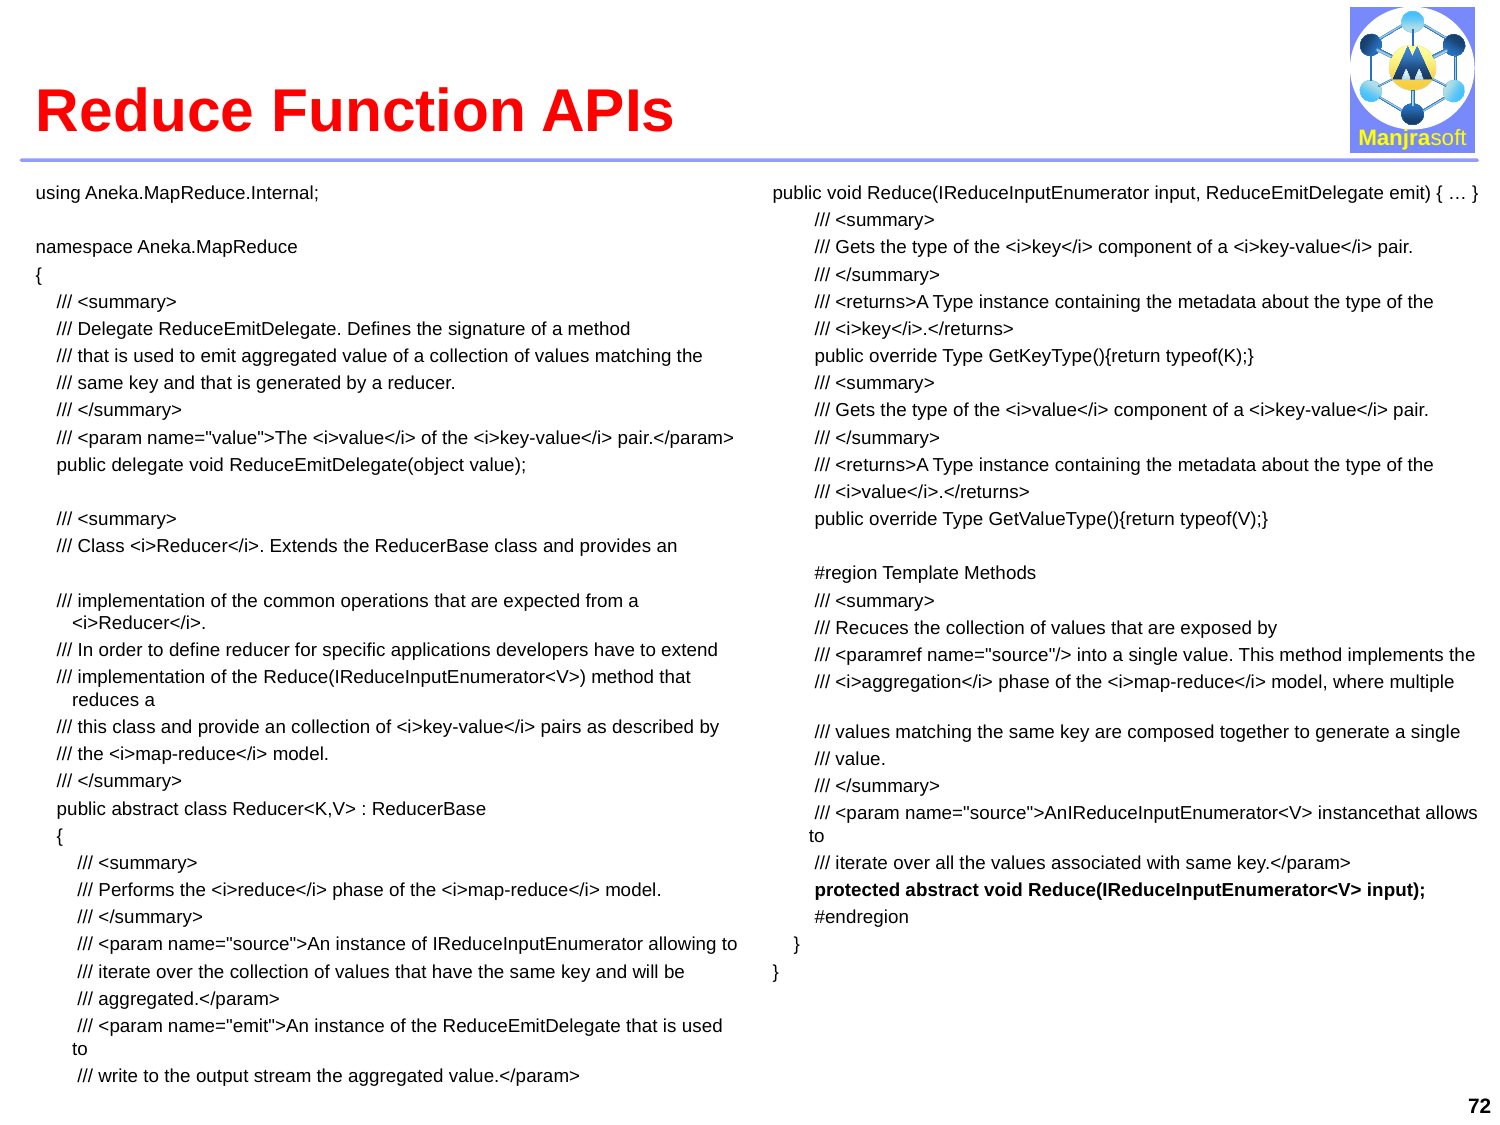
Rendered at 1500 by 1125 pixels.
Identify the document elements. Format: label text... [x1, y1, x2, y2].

slide_number 72 [1364, 1093, 1500, 1120]
list using Aneka.MapReduce.Internal; namespace Aneka.MapReduce { /// <summary> /// Delegate ReduceEmitDelegate. Defines the signature of a method /// that is used to emit aggregated value of a collection of values matching the /// same key and that is generated by a reducer. /// </summary> /// <param name="value">The <i>value</i> of the <i>key-value</i> pair.</param> public delegate void ReduceEmitDelegate(object value); /// <summary> /// Class <i>Reducer</i>. Extends the ReducerBase class and provides an /// implementation of the common operations that are expected from a <i>Reducer</i>. /// In order to define reducer for specific applications developers have to extend /// implementation of the Reduce(IReduceInputEnumerator<V>) method that reduces a /// this class and provide an collection of <i>key-value</i> pairs as described by /// the <i>map-reduce</i> model. /// </summary> public abstract class Reducer<K,V> : ReducerBase { /// <summary> /// Performs the <i>reduce</i> phase of the <i>map-reduce</i> model. /// </summary> /// <param name="source">An instance of IReduceInputEnumerator allowing to /// iterate over the collection of values that have the same key and will be /// aggregated.</param> /// <param name="emit">An instance of the ReduceEmitDelegate that is used to /// write to the output stream the aggregated value.</param> [26, 176, 742, 1092]
list public void Reduce(IReduceInputEnumerator input, ReduceEmitDelegate emit) { … } /// <summary> /// Gets the type of the <i>key</i> component of a <i>key-value</i> pair. /// </summary> /// <returns>A Type instance containing the metadata about the type of the /// <i>key</i>.</returns> public override Type GetKeyType(){return typeof(K);} /// <summary> /// Gets the type of the <i>value</i> component of a <i>key-value</i> pair. /// </summary> /// <returns>A Type instance containing the metadata about the type of the /// <i>value</i>.</returns> public override Type GetValueType(){return typeof(V);} #region Template Methods /// <summary> /// Recuces the collection of values that are exposed by /// <paramref name="source"/> into a single value. This method implements the /// <i>aggregation</i> phase of the <i>map-reduce</i> model, where multiple /// values matching the same key are composed together to generate a single /// value. /// </summary> /// <param name="source">AnIReduceInputEnumerator<V> instancethat allows to /// iterate over all the values associated with same key.</param> protected abstract void Reduce(IReduceInputEnumerator<V> input); #endregion } } [763, 176, 1479, 1092]
title Reduce Function APIs [26, 0, 1479, 145]
